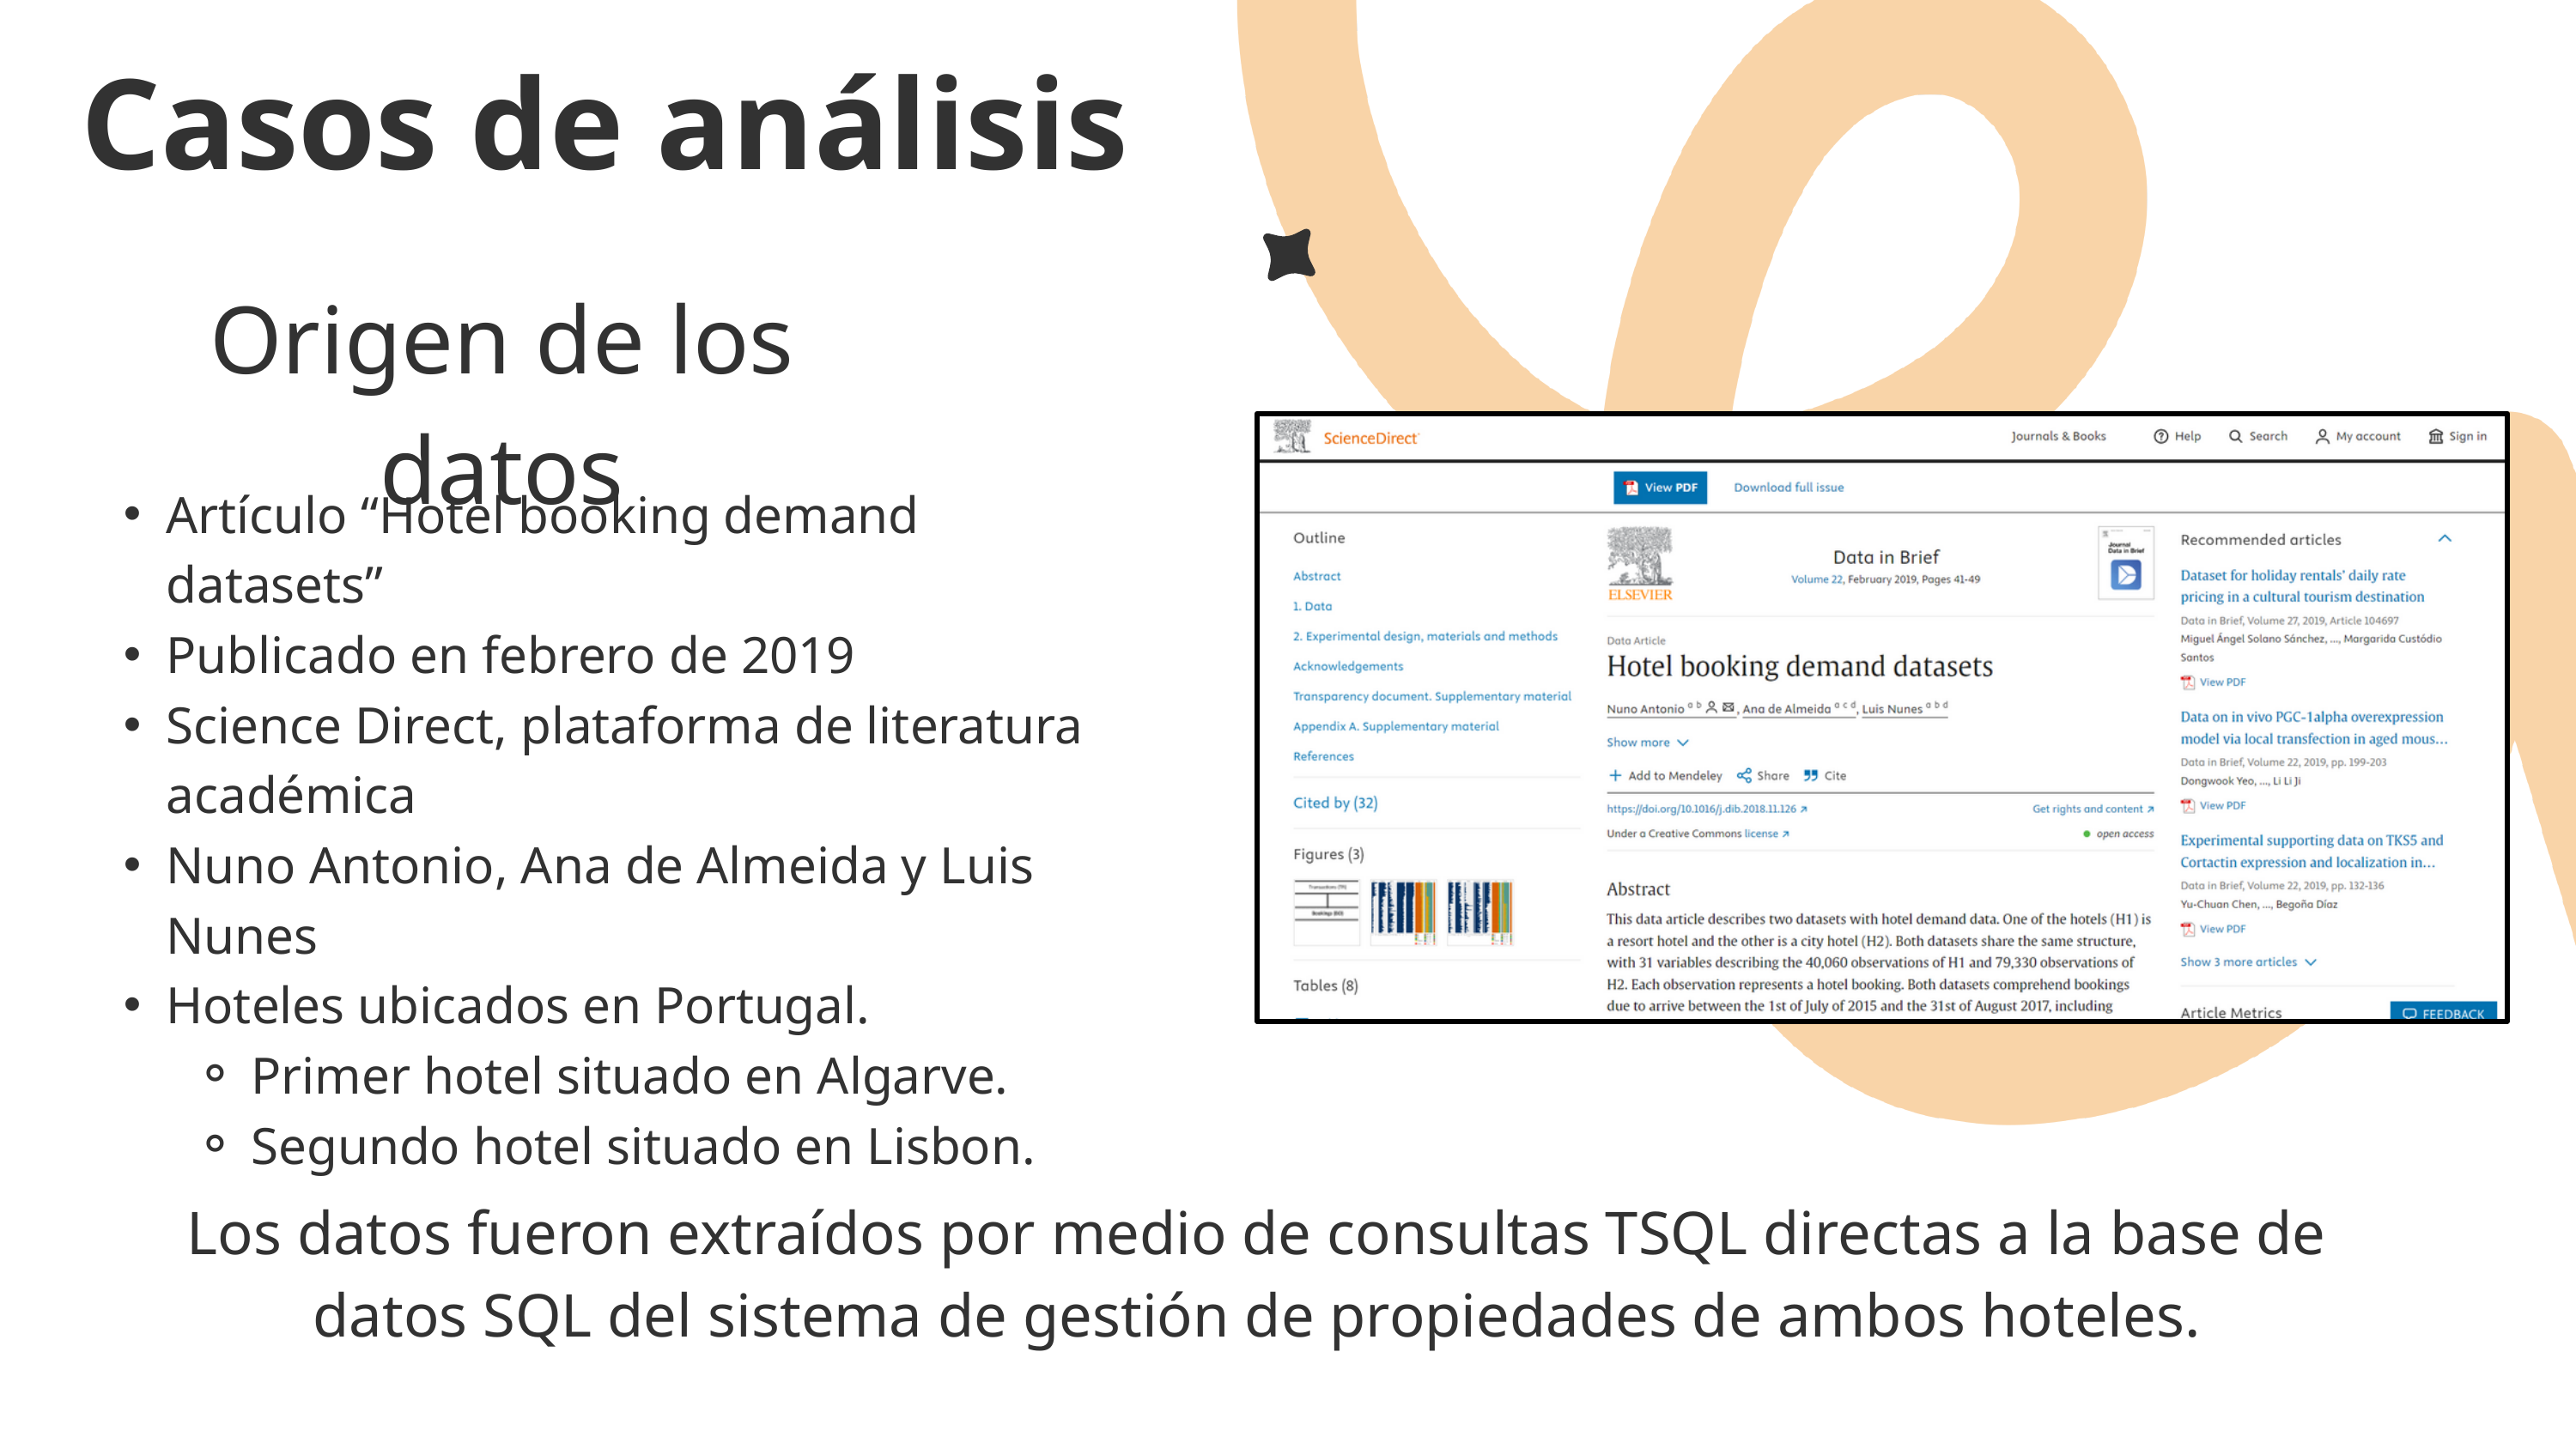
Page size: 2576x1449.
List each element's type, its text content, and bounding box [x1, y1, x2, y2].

text_box Los datos fueron extraídos por medio de consultas TSQL directas a la base de datos SQL del sistema de gestión de propiedades de ambos hoteles. [183, 1183, 2331, 1349]
text_box Casos de análisis [81, 70, 1222, 195]
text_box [1250, 216, 1327, 294]
text_box [1257, 413, 2507, 1022]
text_box [1236, 0, 2576, 1128]
text_box Artículo “Hotel booking demand datasets” Publicado en febrero de 2019 Science Direct, plataforma de literatura académica Nuno Antonio, Ana de Almeida y Luis Nunes Hoteles ubicados en Portugal. Primer hotel situado en Algarve. Segundo hotel situado en Lisbon. [81, 473, 1147, 1174]
text_box Origen de los datos [81, 262, 923, 473]
